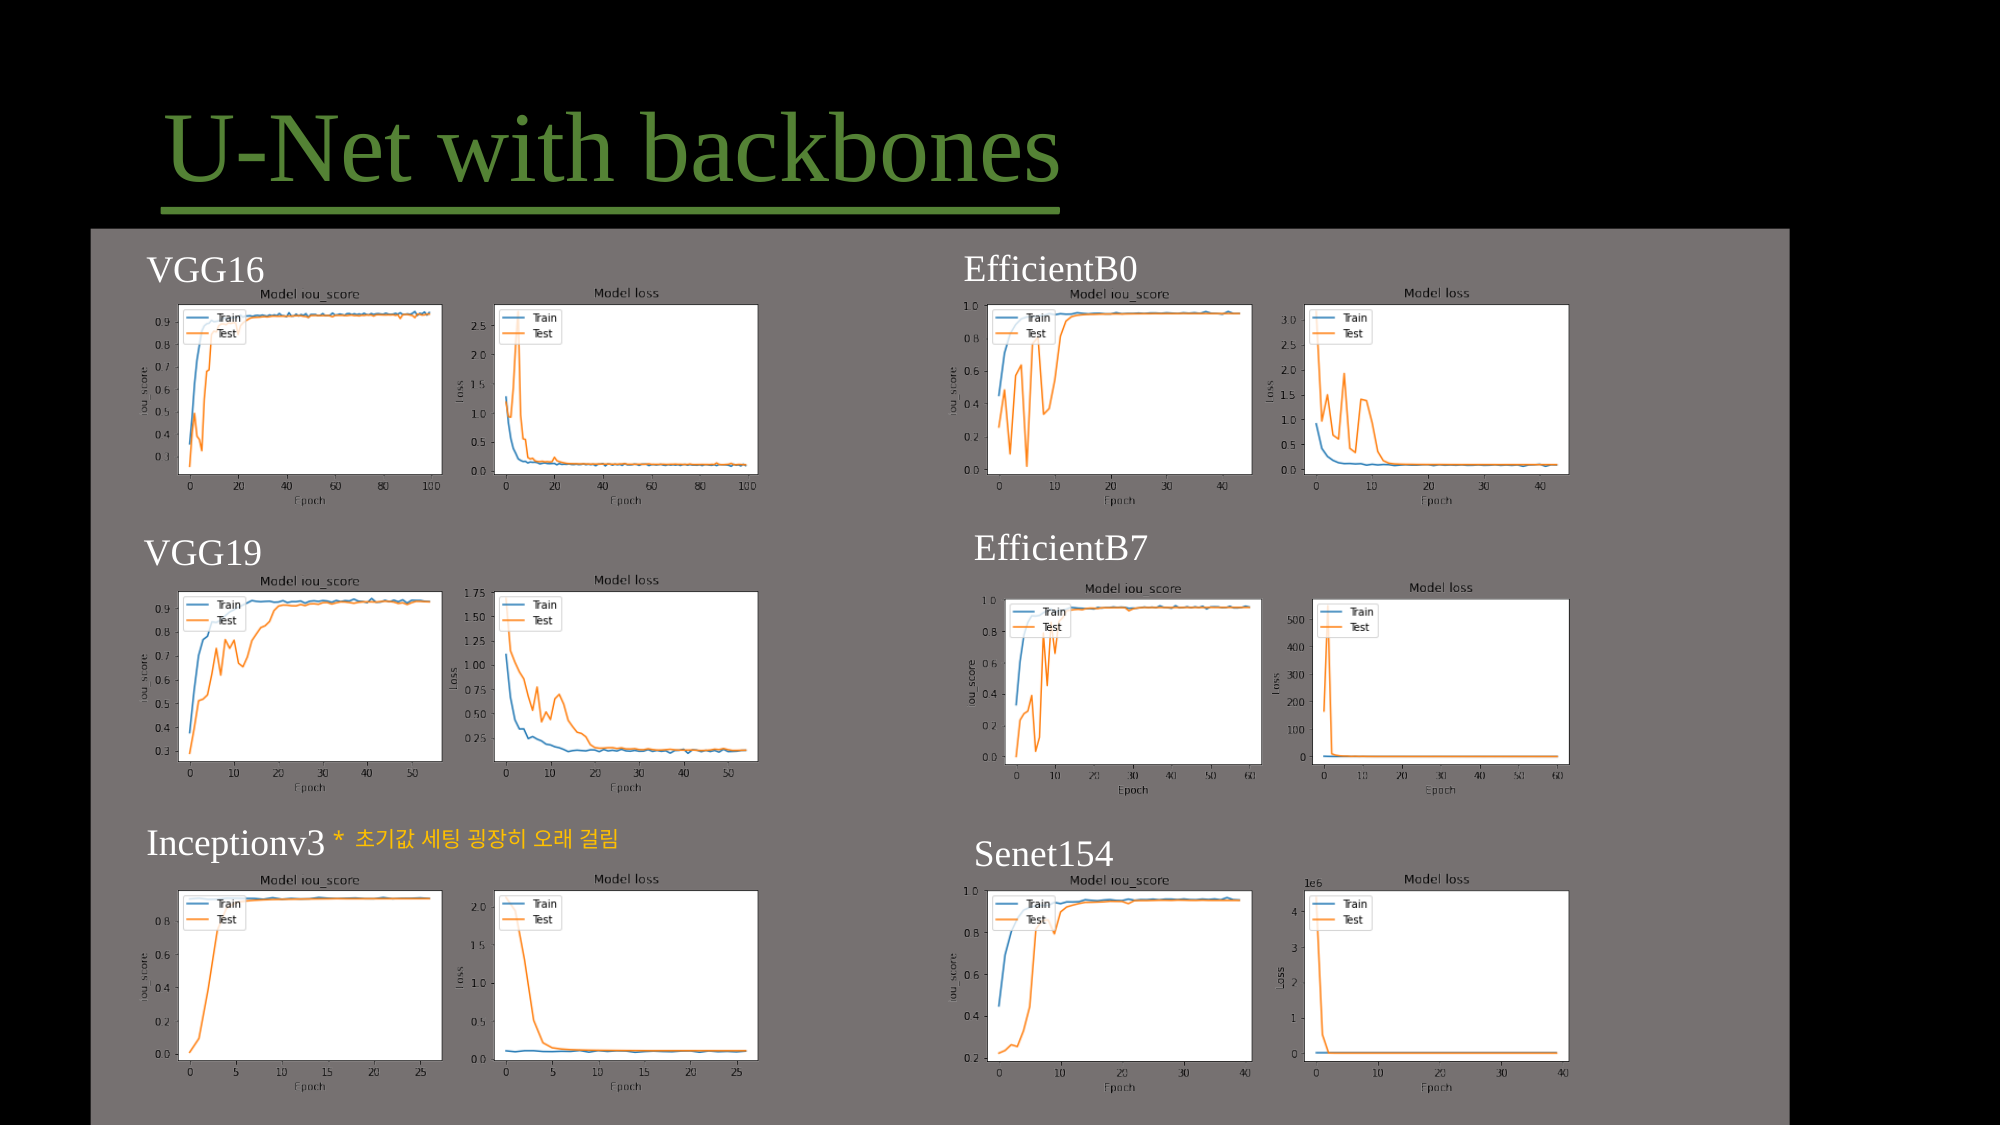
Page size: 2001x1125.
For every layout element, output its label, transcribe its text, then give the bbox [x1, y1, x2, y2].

picture [940, 280, 1576, 514]
text_box EfficientB7 [959, 493, 1665, 576]
picture [131, 280, 765, 514]
text_box U-Net with backbones [148, 73, 1109, 209]
picture [131, 866, 765, 1100]
text_box * 초기값 세팅 굉장히 오래 걸림 [318, 818, 738, 860]
text_box [89, 228, 1791, 1125]
picture [940, 866, 1576, 1101]
picture [131, 567, 765, 801]
picture [959, 575, 1576, 803]
text_box Senet154 [959, 798, 1665, 881]
text_box [159, 205, 1061, 216]
text_box Inceptionv3 [131, 788, 837, 871]
text_box EfficientB0 [948, 213, 2000, 296]
text_box VGG19 [128, 497, 835, 581]
text_box VGG16 [131, 215, 837, 298]
